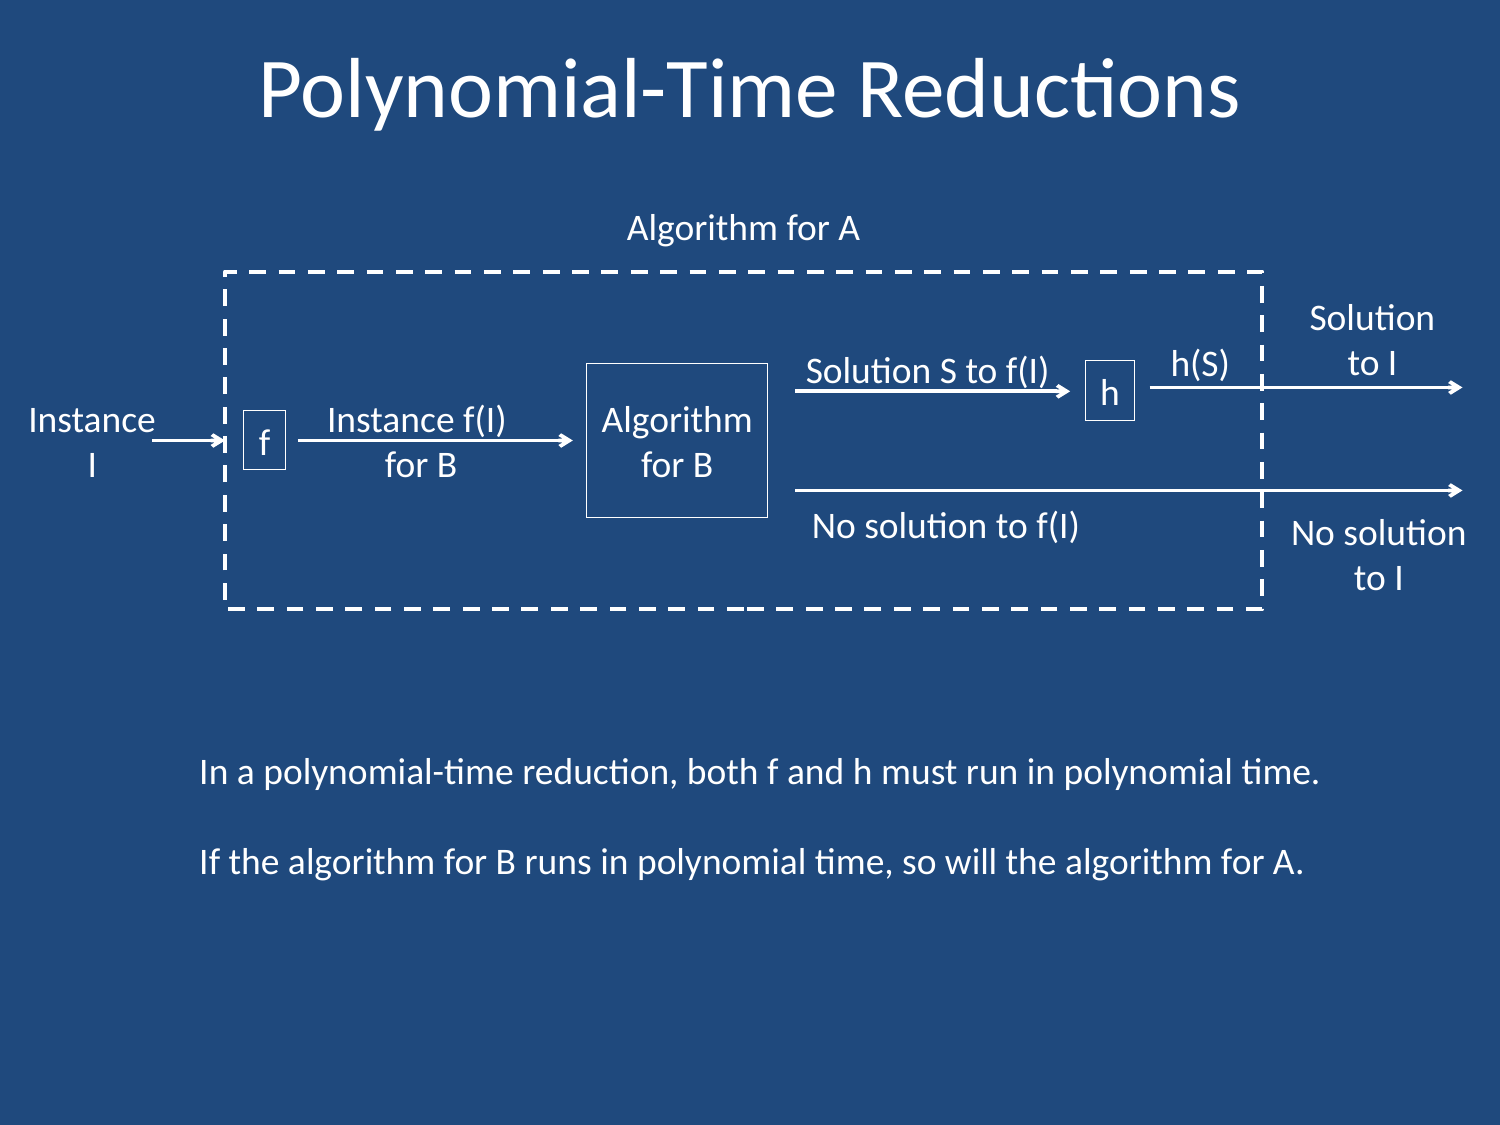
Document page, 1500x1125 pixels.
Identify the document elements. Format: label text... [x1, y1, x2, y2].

text_box Algorithm for A [612, 195, 876, 256]
text_box h(S) [1155, 331, 1246, 386]
text_box Solution to I [1294, 285, 1451, 386]
text_box No solution to I [1276, 501, 1482, 606]
title Polynomial-Time Reductions [75, 24, 1425, 143]
text_box [223, 270, 1264, 611]
text_box No solution to f(I) [797, 499, 1096, 554]
text_box In a polynomial-time reduction, both f and h must run in polynomial time. If the algorithm for B runs in polynomial time, so will the algorithm for A. [184, 739, 1337, 935]
text_box Instance I [13, 387, 171, 493]
